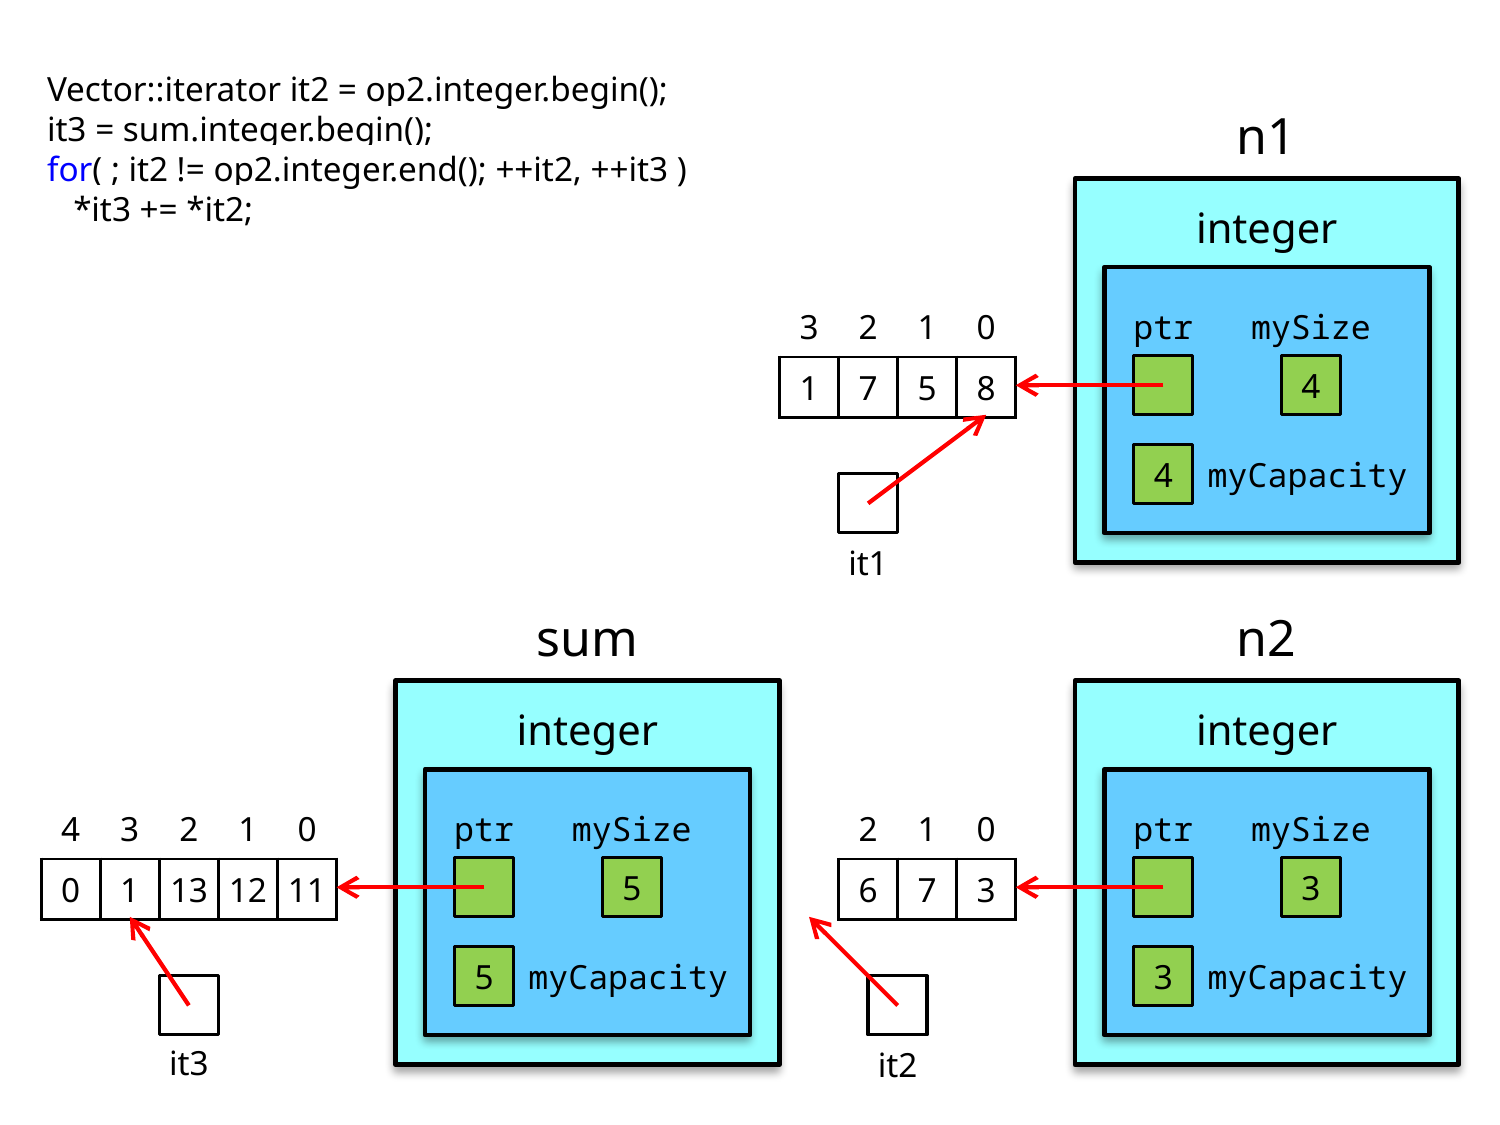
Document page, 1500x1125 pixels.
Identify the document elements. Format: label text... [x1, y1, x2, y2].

text_box 4 [1279, 356, 1343, 417]
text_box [808, 916, 898, 1006]
text_box mySize [1222, 296, 1400, 356]
text_box [1132, 354, 1195, 417]
table_cell 0 [43, 860, 99, 918]
text_box [866, 974, 929, 1034]
text_box mySize [543, 798, 721, 858]
table_header 1 [898, 799, 957, 858]
text_box integer [484, 680, 691, 768]
text_box it3 [129, 1034, 248, 1094]
text_box [157, 974, 220, 1034]
table_cell 1 [781, 358, 837, 416]
table_header 3 [780, 297, 839, 356]
table_cell 1 [102, 860, 158, 918]
text_box n2 [1192, 591, 1341, 681]
table_cell 3 [958, 860, 1014, 918]
table_header 0 [957, 297, 1016, 356]
text_box sum [513, 591, 662, 681]
text_box [1104, 267, 1430, 533]
table_header 3 [100, 799, 159, 858]
text_box [836, 472, 900, 532]
table_cell 6 [840, 860, 896, 916]
table_header 1 [218, 799, 277, 858]
text_box myCapacity [513, 946, 750, 1006]
table_cell 8 [958, 358, 1014, 416]
text_box it2 [838, 1034, 957, 1094]
text_box 5 [453, 944, 516, 1007]
text_box [425, 769, 751, 1036]
text_box integer [1163, 680, 1371, 768]
table_cell 7 [899, 860, 955, 918]
text_box integer [1163, 178, 1371, 266]
table_header 4 [41, 799, 100, 858]
text_box [1104, 769, 1430, 1036]
text_box 4 [1132, 442, 1195, 505]
table_cell 7 [840, 358, 896, 416]
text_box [867, 414, 987, 504]
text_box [129, 916, 190, 1006]
text_box [1074, 680, 1459, 1065]
text_box myCapacity [1192, 946, 1430, 1006]
table_cell 13 [161, 860, 217, 918]
text_box mySize [1222, 798, 1400, 858]
text_box [453, 856, 516, 919]
text_box ptr [1104, 296, 1222, 356]
text_box [1074, 178, 1459, 563]
text_box [395, 680, 780, 1065]
table_header 2 [159, 799, 218, 858]
table_cell 12 [220, 860, 276, 918]
table_header 2 [839, 297, 898, 356]
text_box 3 [1132, 944, 1195, 1007]
text_box 3 [1279, 858, 1343, 919]
list Vector::iterator it2 = op2.integer.begin(); it3 = sum.integer.begin(); for( ; it2 != op2.integer.end(); ++it2, ++it3 ) *it3 += *it2; [41, 60, 1016, 238]
table_header 0 [957, 799, 1016, 858]
text_box it1 [808, 532, 928, 592]
table_header 1 [898, 297, 957, 356]
text_box ptr [425, 798, 543, 858]
text_box n1 [1192, 89, 1341, 179]
table_header 0 [277, 799, 336, 858]
table_header 2 [839, 799, 898, 858]
text_box ptr [1104, 798, 1222, 858]
text_box [1132, 856, 1195, 919]
text_box myCapacity [1192, 444, 1430, 504]
text_box 5 [600, 858, 663, 919]
table_cell 11 [279, 860, 335, 918]
table_cell 5 [899, 358, 955, 413]
